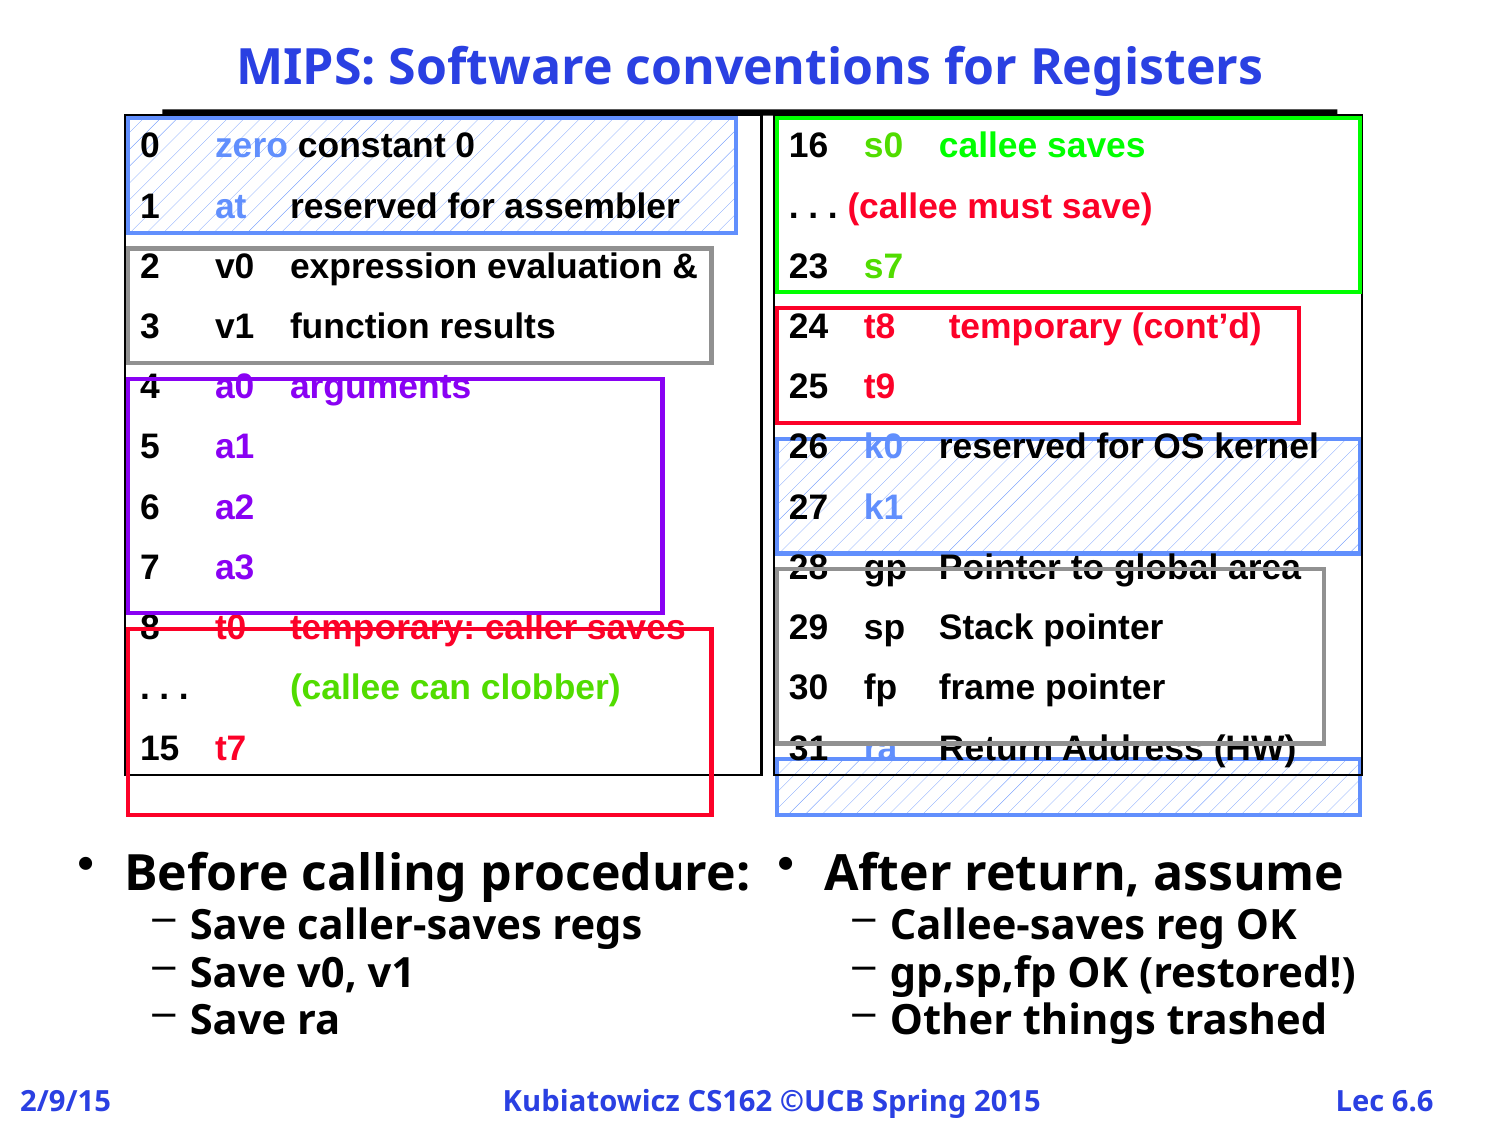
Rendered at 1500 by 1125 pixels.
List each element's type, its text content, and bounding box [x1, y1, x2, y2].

title MIPS: Software conventions for Registers [221, 37, 1279, 113]
list After return, assume Callee-saves reg OK gp,sp,fp OK (restored!) Other things trashed [762, 849, 1400, 1063]
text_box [124, 114, 1363, 816]
list Before calling procedure: Save caller-saves regs Save v0, v1 Save ra [62, 849, 775, 1088]
